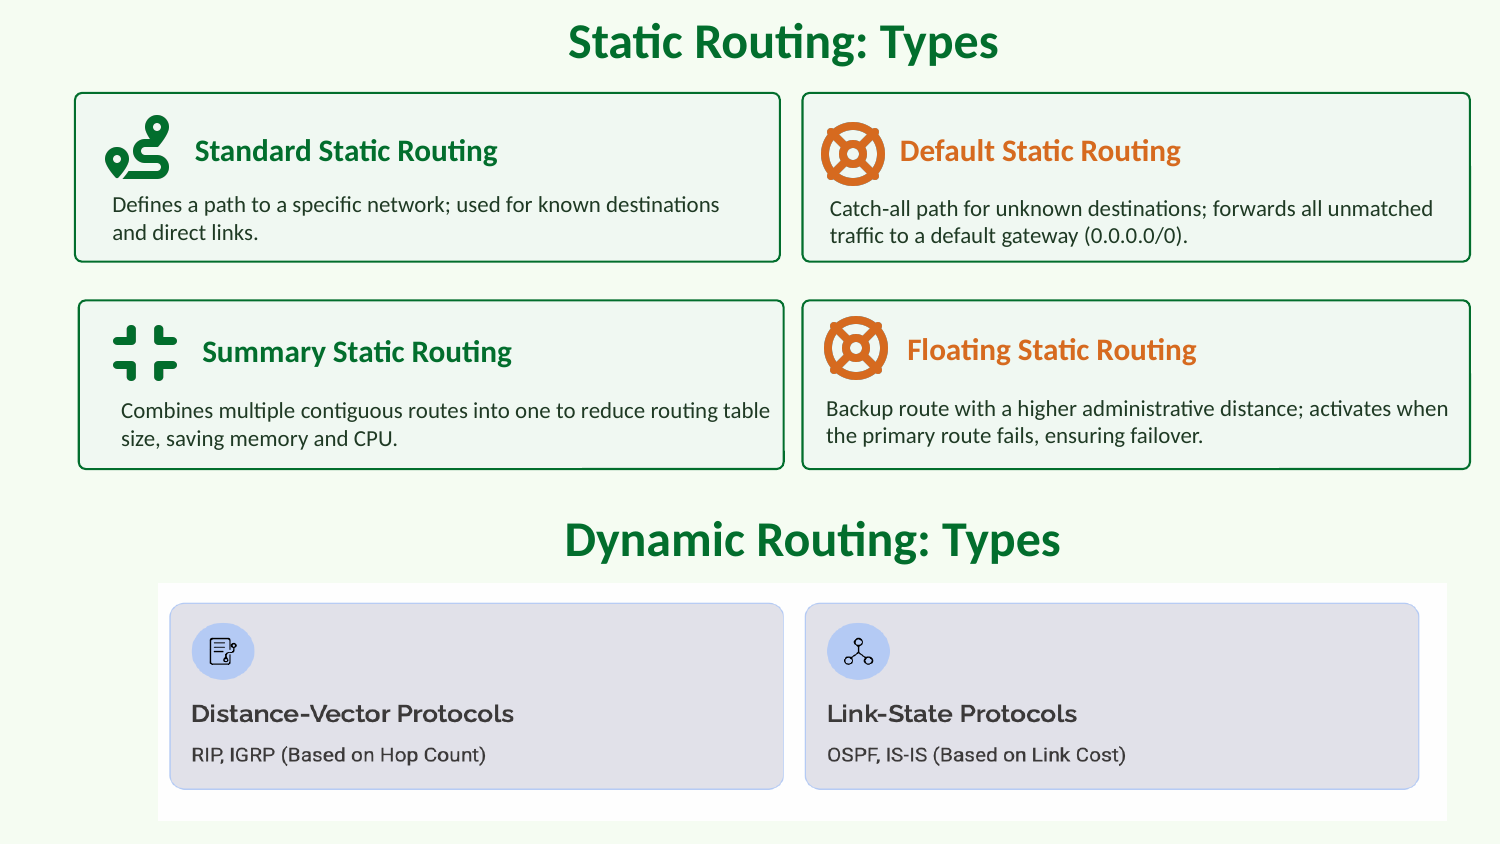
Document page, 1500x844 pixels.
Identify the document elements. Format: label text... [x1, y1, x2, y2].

text_box Combines multiple contiguous routes into one to reduce routing table size, saving memory and CPU. [106, 376, 803, 471]
picture [821, 122, 885, 186]
text_box [74, 92, 780, 262]
text_box Summary Static Routing [187, 318, 702, 376]
text_box [78, 300, 784, 470]
picture [105, 115, 169, 179]
text_box Defines a path to a specific network; used for known destinations and direct links. [97, 197, 750, 237]
text_box Dynamic Routing: Types [105, 483, 1500, 589]
text_box Backup route with a higher administrative distance; activates when the primary route fails, ensuring failover. [811, 400, 1472, 441]
picture [113, 321, 177, 385]
text_box Catch‑all path for unknown destinations; forwards all unmatched traffic to a default gateway (0.0.0.0/0). [815, 194, 1468, 248]
picture [158, 583, 1447, 821]
text_box Default Static Routing [884, 115, 1455, 183]
text_box Floating Static Routing [892, 314, 1463, 383]
text_box [802, 300, 1471, 470]
text_box Static Routing: Types [78, 0, 1489, 91]
picture [824, 316, 888, 380]
text_box [802, 92, 1471, 262]
text_box Standard Static Routing [179, 115, 750, 183]
